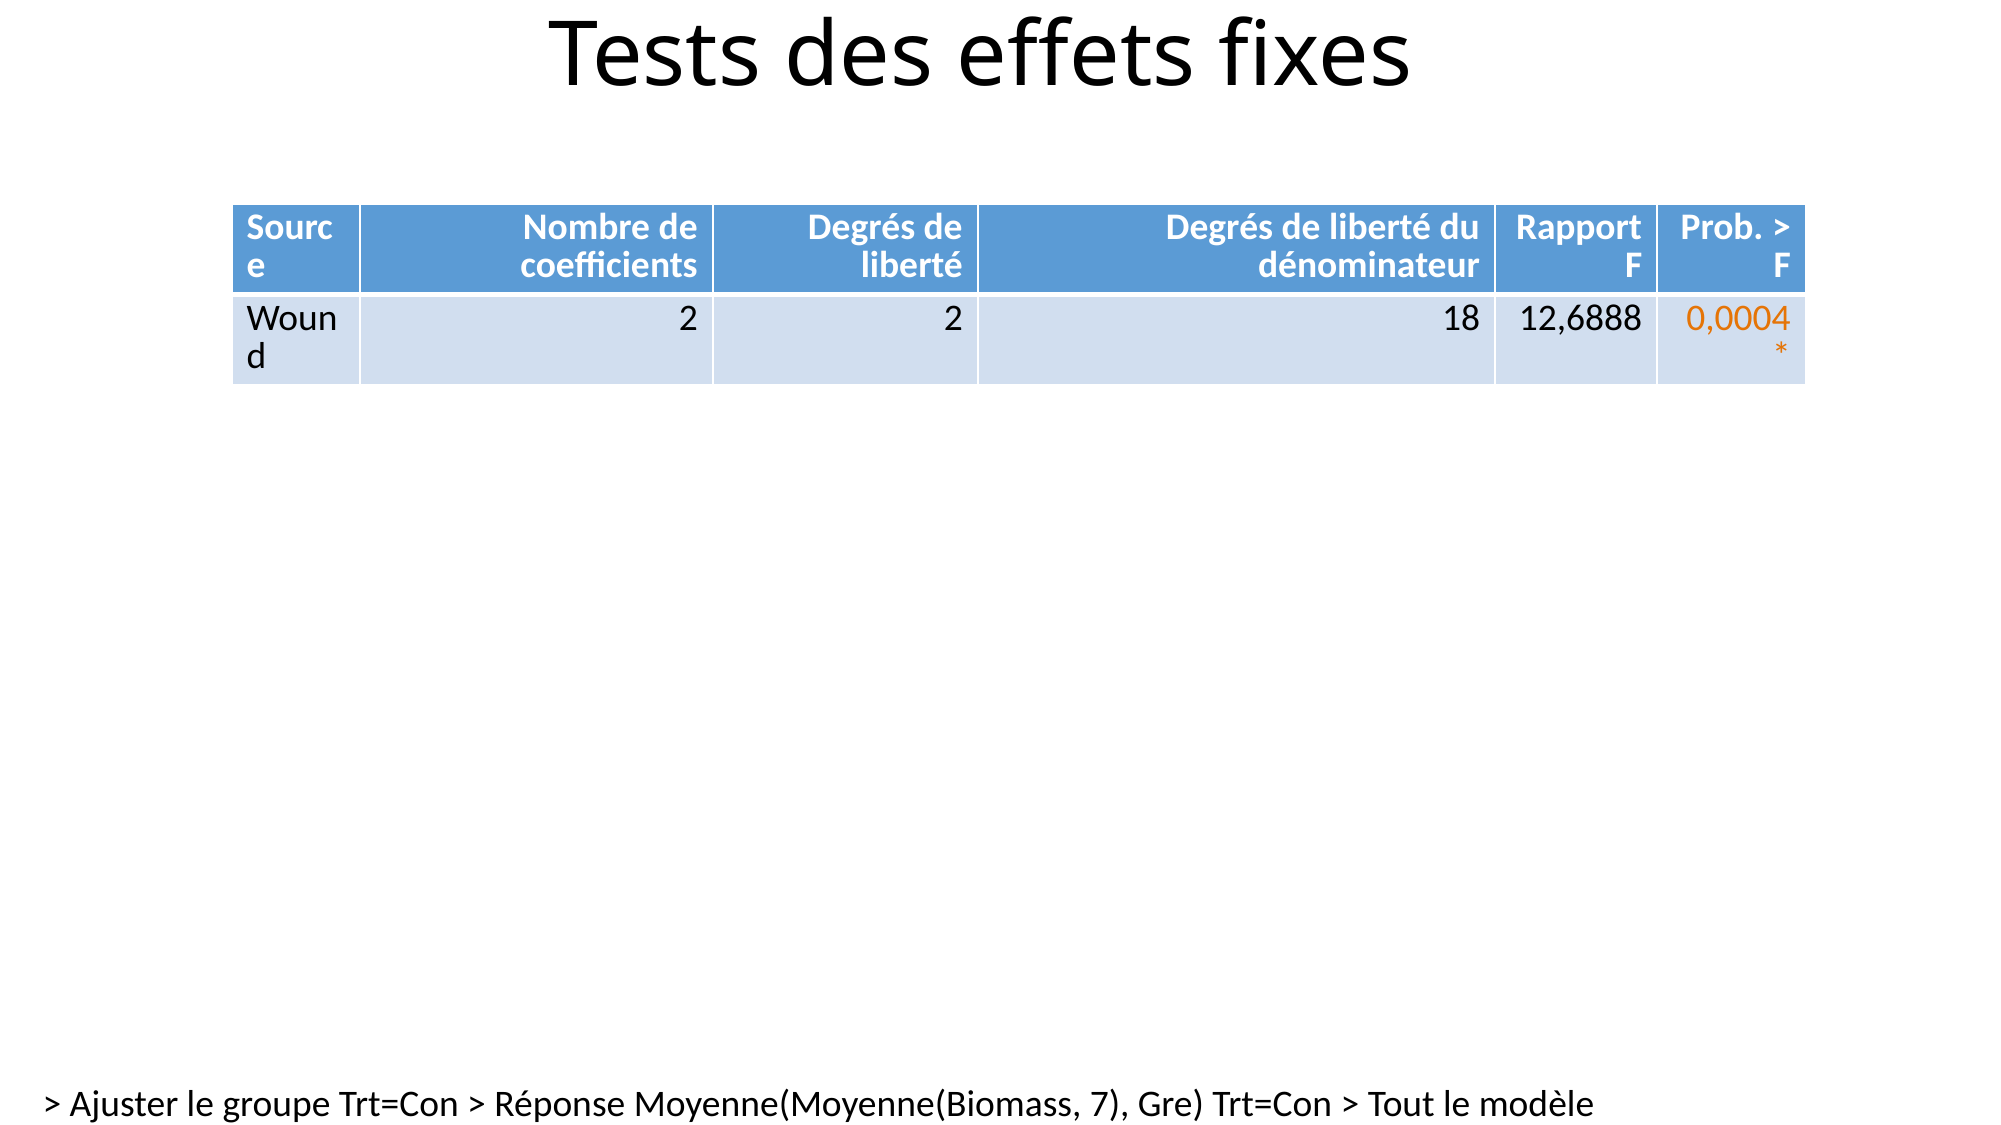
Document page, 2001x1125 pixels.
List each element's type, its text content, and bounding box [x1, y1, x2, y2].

table_header Degrés de liberté [714, 205, 977, 292]
table_header Degrés de liberté du dénominateur [979, 205, 1494, 292]
table_cell 0,0004* [1658, 297, 1805, 384]
table_cell 18 [979, 297, 1494, 384]
table_cell 2 [714, 297, 977, 384]
table_cell Wound [233, 297, 359, 384]
table_header Prob. > F [1658, 205, 1805, 292]
table_header Rapport F [1496, 205, 1656, 292]
table_header Nombre de coefficients [361, 205, 712, 292]
table_header Source [233, 205, 359, 292]
text_box > Ajuster le groupe Trt=Con > Réponse Moyenne(Moyenne(Biomass, 7), Gre) Trt=Con > Tout le modèle [42, 1079, 1597, 1125]
title Tests des effets fixes [0, 0, 1963, 113]
table_cell 2 [361, 297, 712, 384]
table_cell 12,6888 [1496, 297, 1656, 384]
